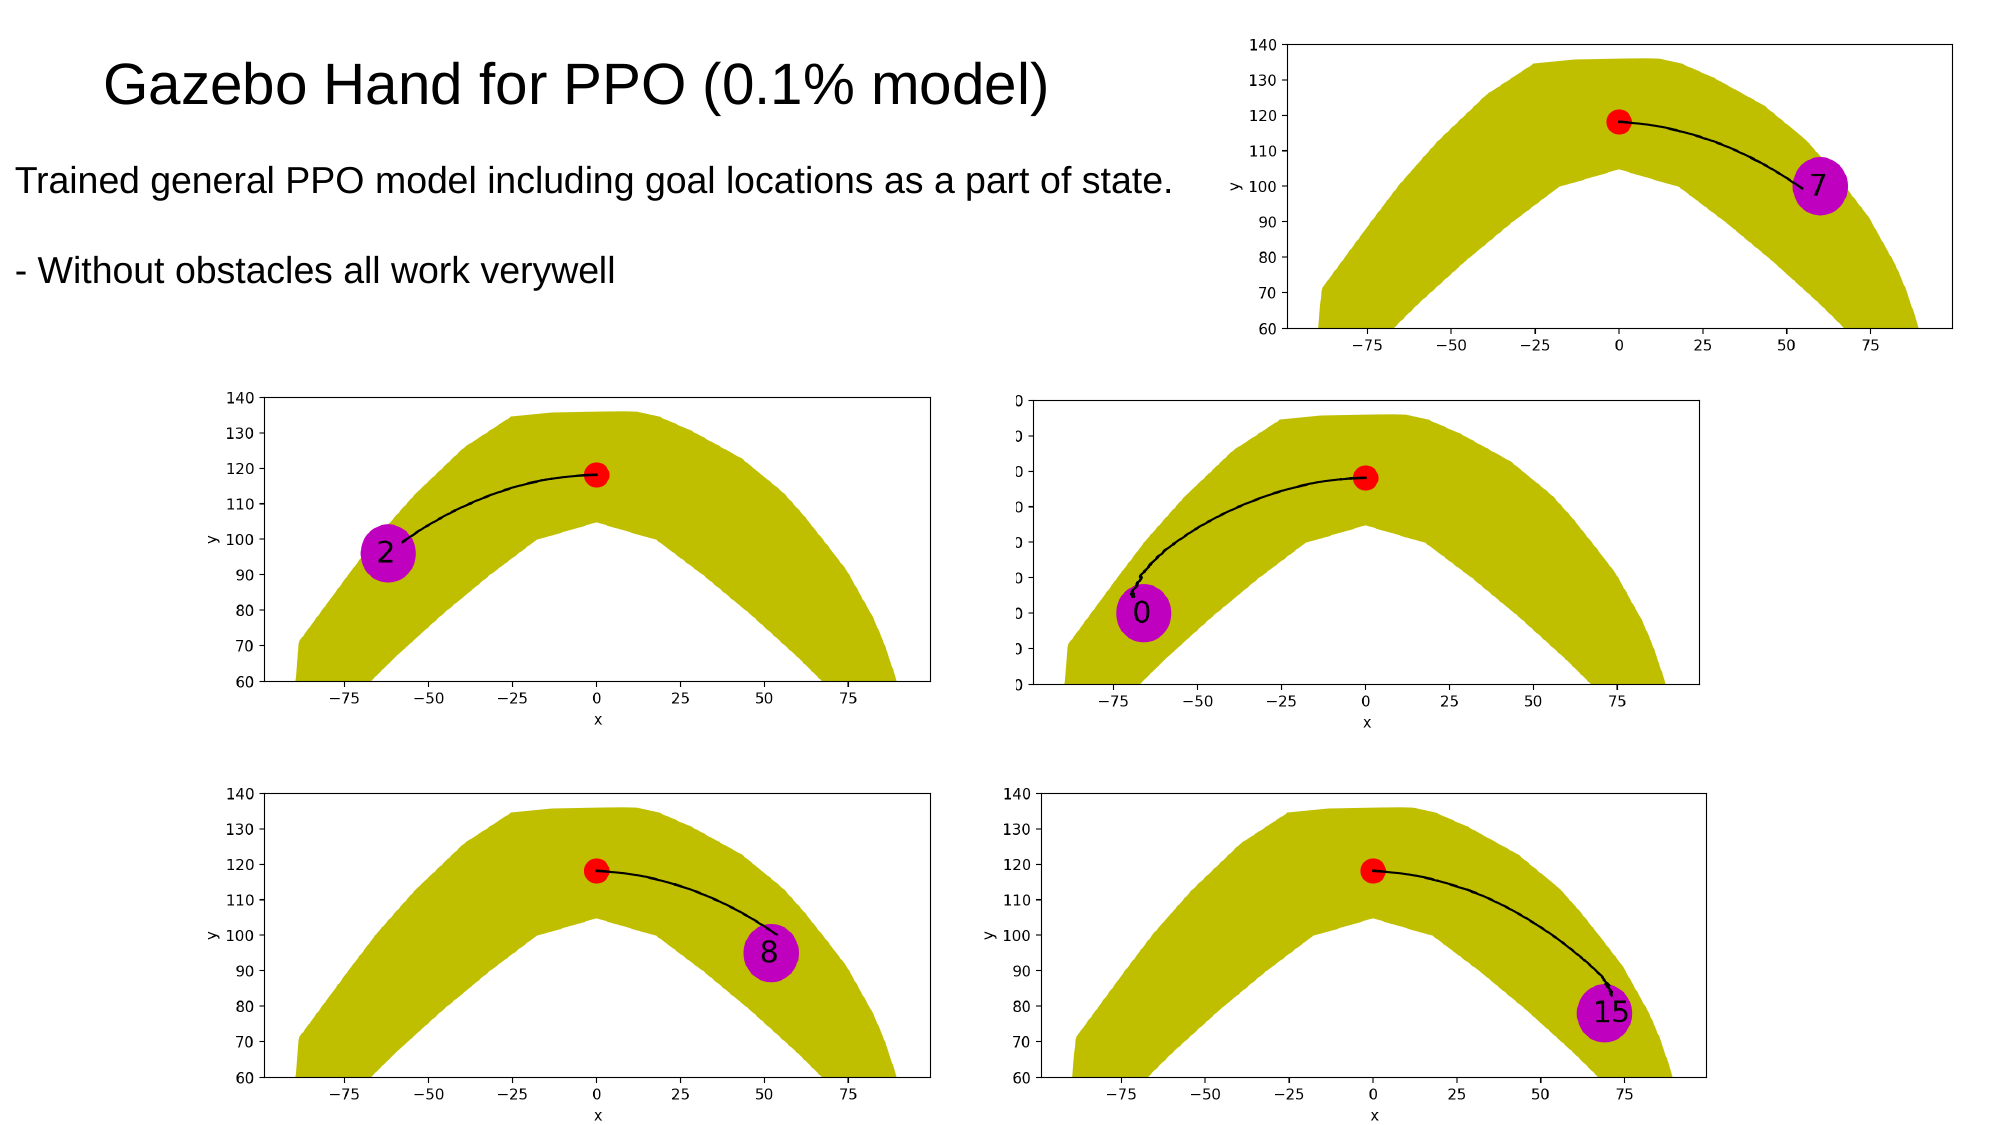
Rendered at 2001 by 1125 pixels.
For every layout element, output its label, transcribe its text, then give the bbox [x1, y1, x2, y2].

picture [157, 748, 1792, 1124]
text_box Gazebo Hand for PPO (0.1% model) [88, 39, 1175, 124]
text_box Trained general PPO model including goal locations as a part of state. - Without obstacles all work verywell [0, 148, 1175, 524]
picture [157, 0, 2000, 731]
